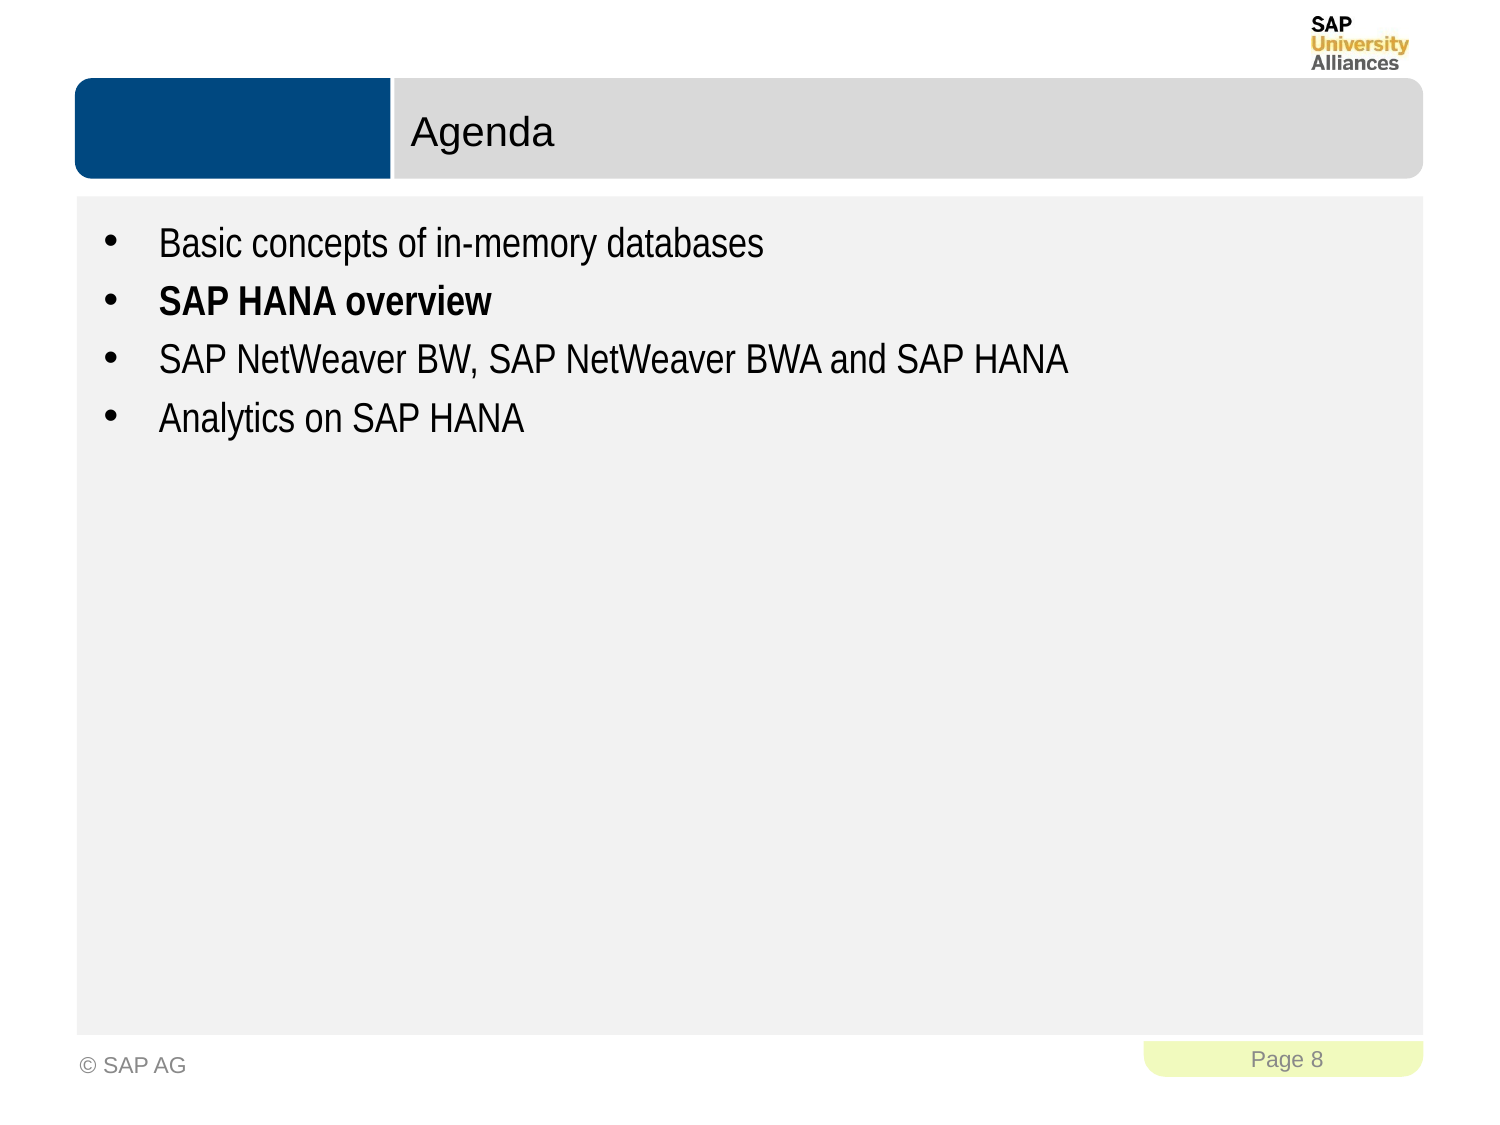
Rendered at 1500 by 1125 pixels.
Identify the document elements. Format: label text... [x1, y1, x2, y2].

list Basic concepts of in-memory databases SAP HANA overview SAP NetWeaver BW, SAP NetWeaver BWA and SAP HANA Analytics on SAP HANA [88, 207, 1412, 1024]
picture [1311, 16, 1409, 70]
title Agenda [395, 80, 1396, 179]
